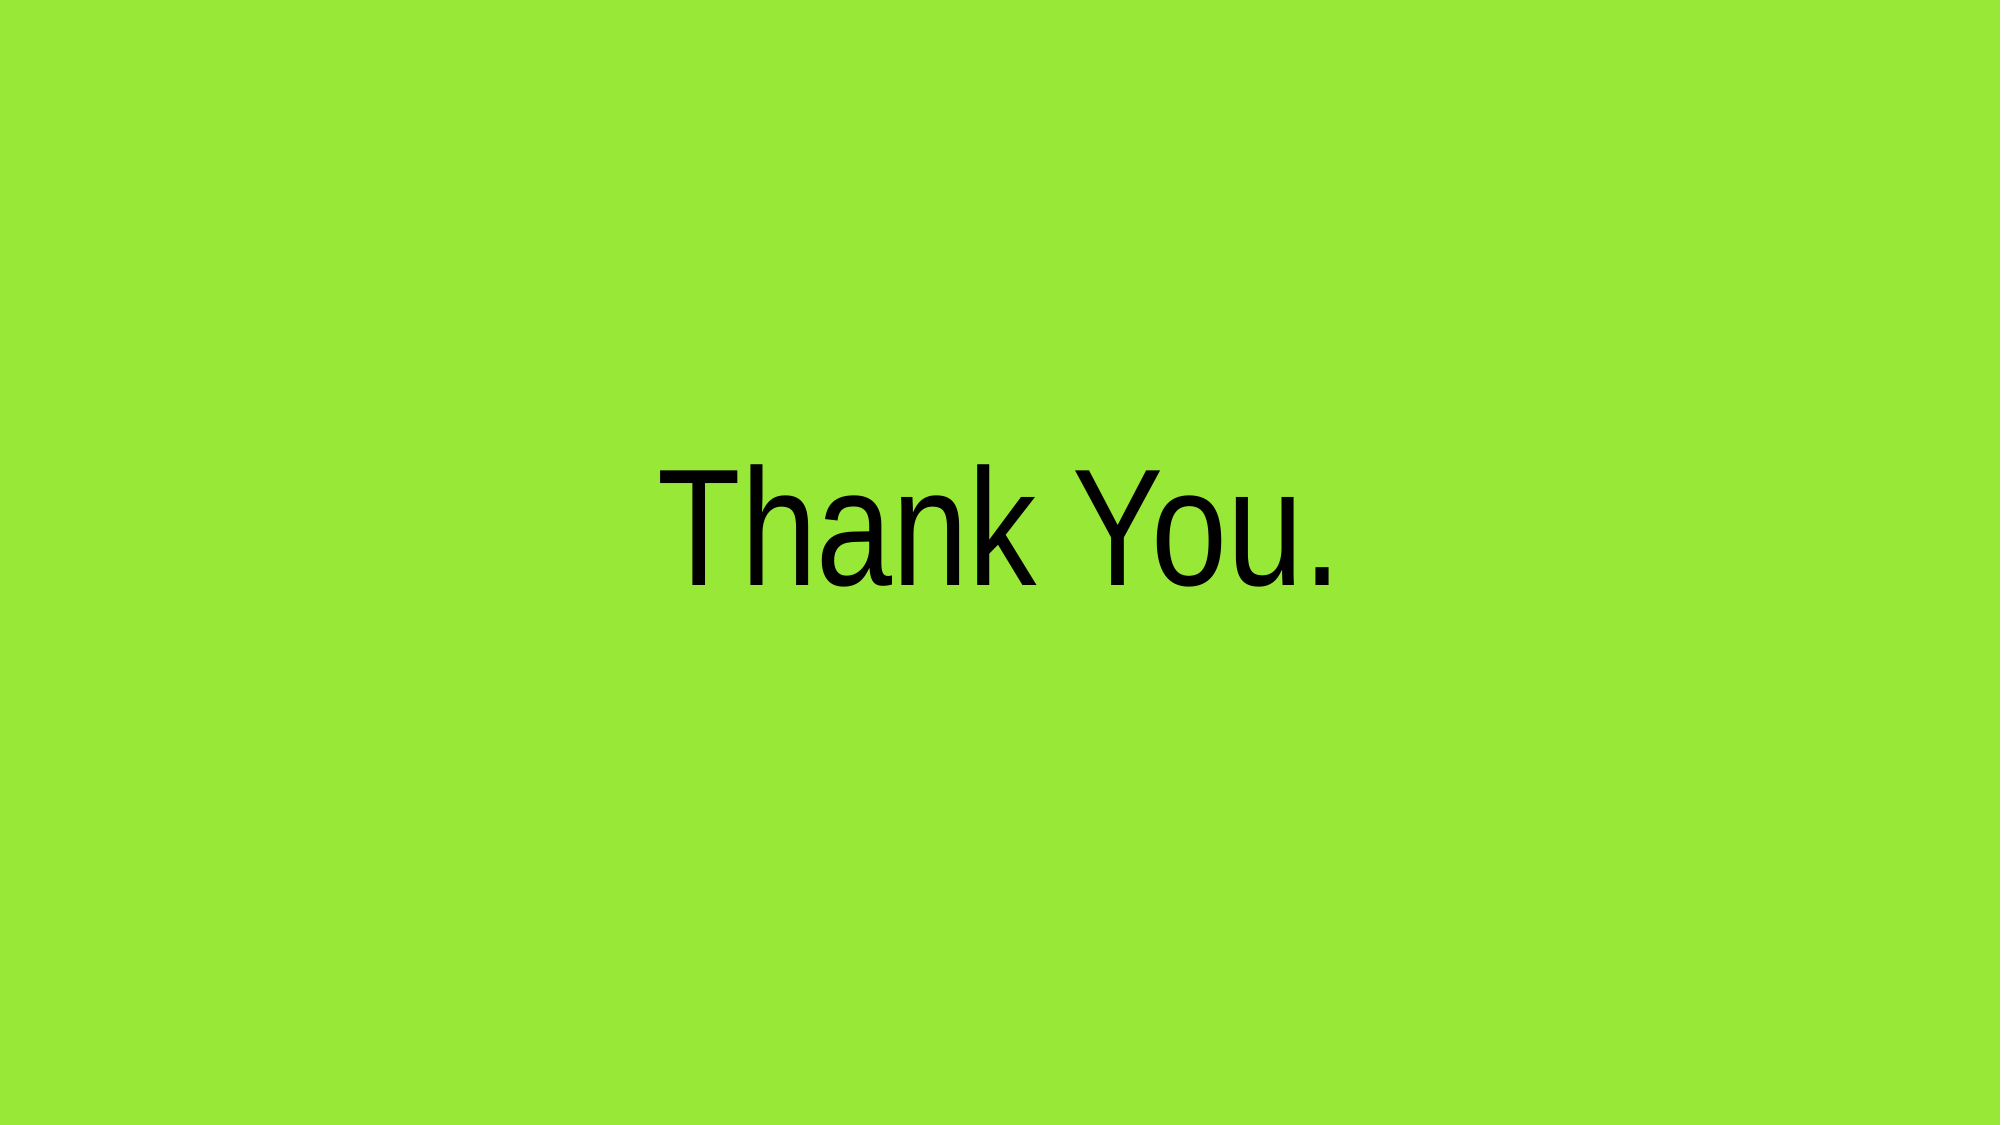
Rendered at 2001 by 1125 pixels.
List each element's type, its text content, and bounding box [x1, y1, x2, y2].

title Thank You. [46, 335, 1953, 728]
